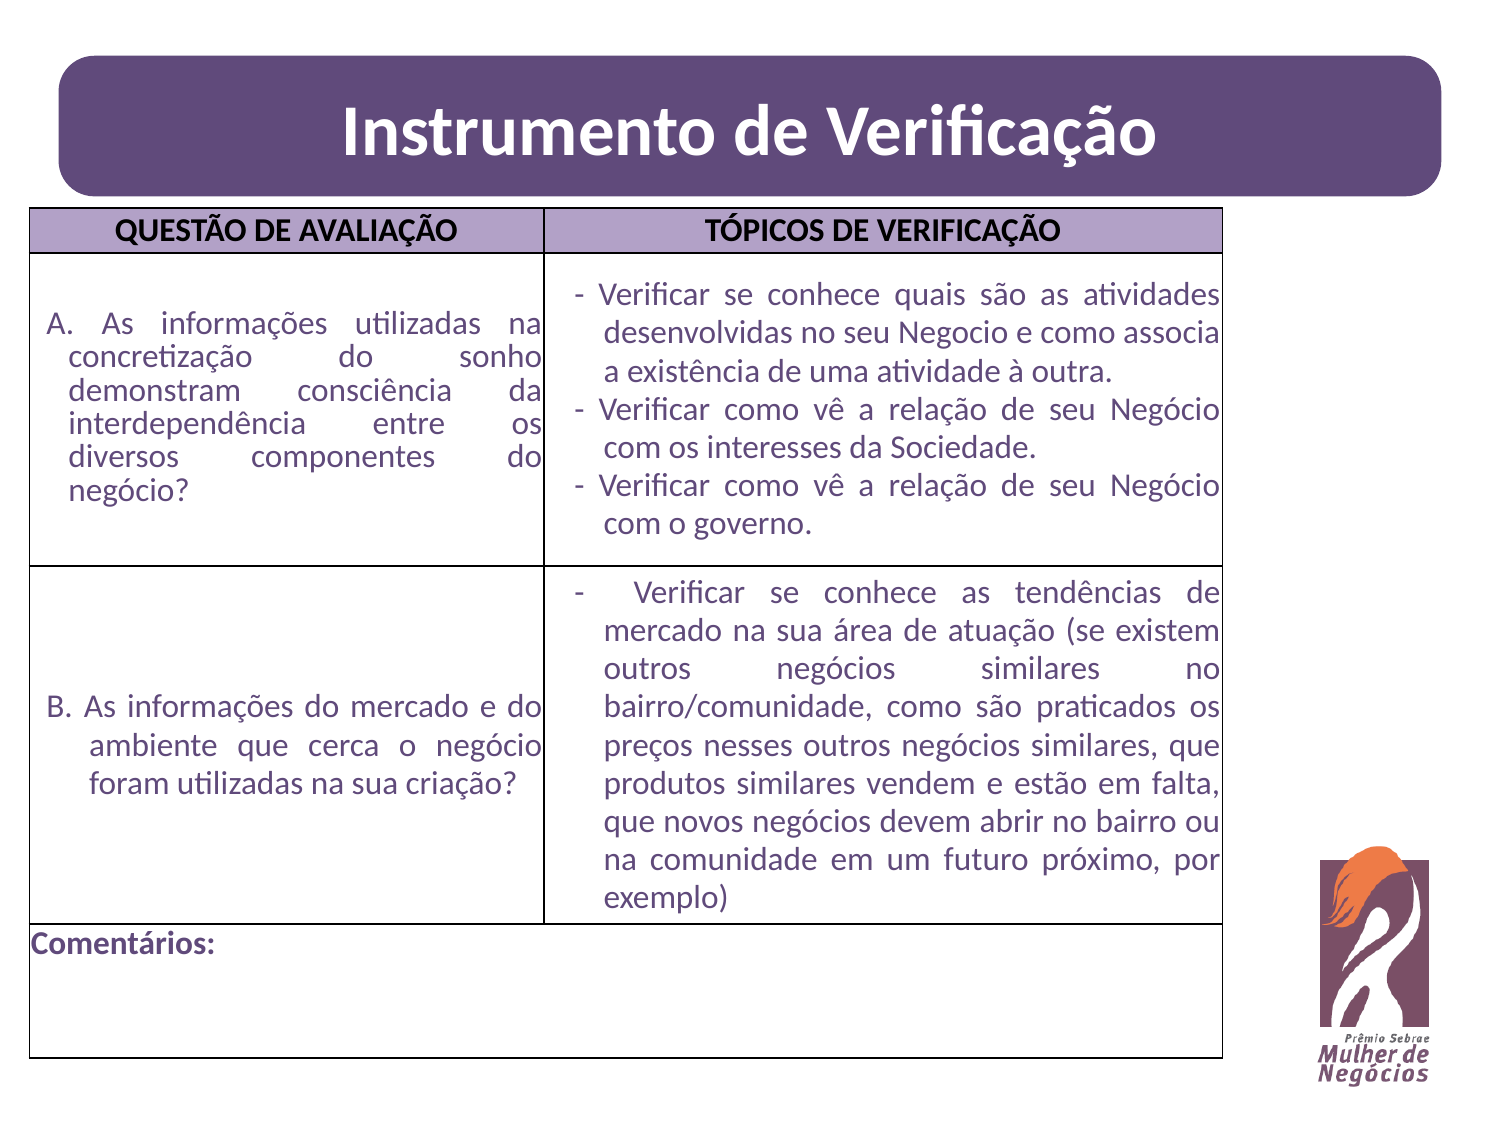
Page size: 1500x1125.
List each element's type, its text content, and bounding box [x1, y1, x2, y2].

picture [1245, 803, 1500, 1125]
table_cell Comentários: [30, 925, 1222, 1057]
table_cell - Verificar se conhece quais são as atividades desenvolvidas no seu Negocio e como associa a existência de uma atividade à outra. - Verificar como vê a relação de seu Negócio com os interesses da Sociedade. - Verificar como vê a relação de seu Negócio com o governo. [545, 254, 1222, 565]
text_box Instrumento de Verificação [56, 53, 1444, 199]
table_header TÓPICOS DE VERIFICAÇÃO [545, 209, 1222, 252]
table_cell A. As informações utilizadas na concretização do sonho demonstram consciência da interdependência entre os diversos componentes do negócio? [30, 254, 543, 565]
table_cell B. As informações do mercado e do ambiente que cerca o negócio foram utilizadas na sua criação? [30, 567, 543, 923]
table_header QUESTÃO DE AVALIAÇÃO [30, 209, 543, 252]
table_cell - Verificar se conhece as tendências de mercado na sua área de atuação (se existem outros negócios similares no bairro/comunidade, como são praticados os preços nesses outros negócios similares, que produtos similares vendem e estão em falta, que novos negócios devem abrir no bairro ou na comunidade em um futuro próximo, por exemplo) [545, 567, 1222, 923]
